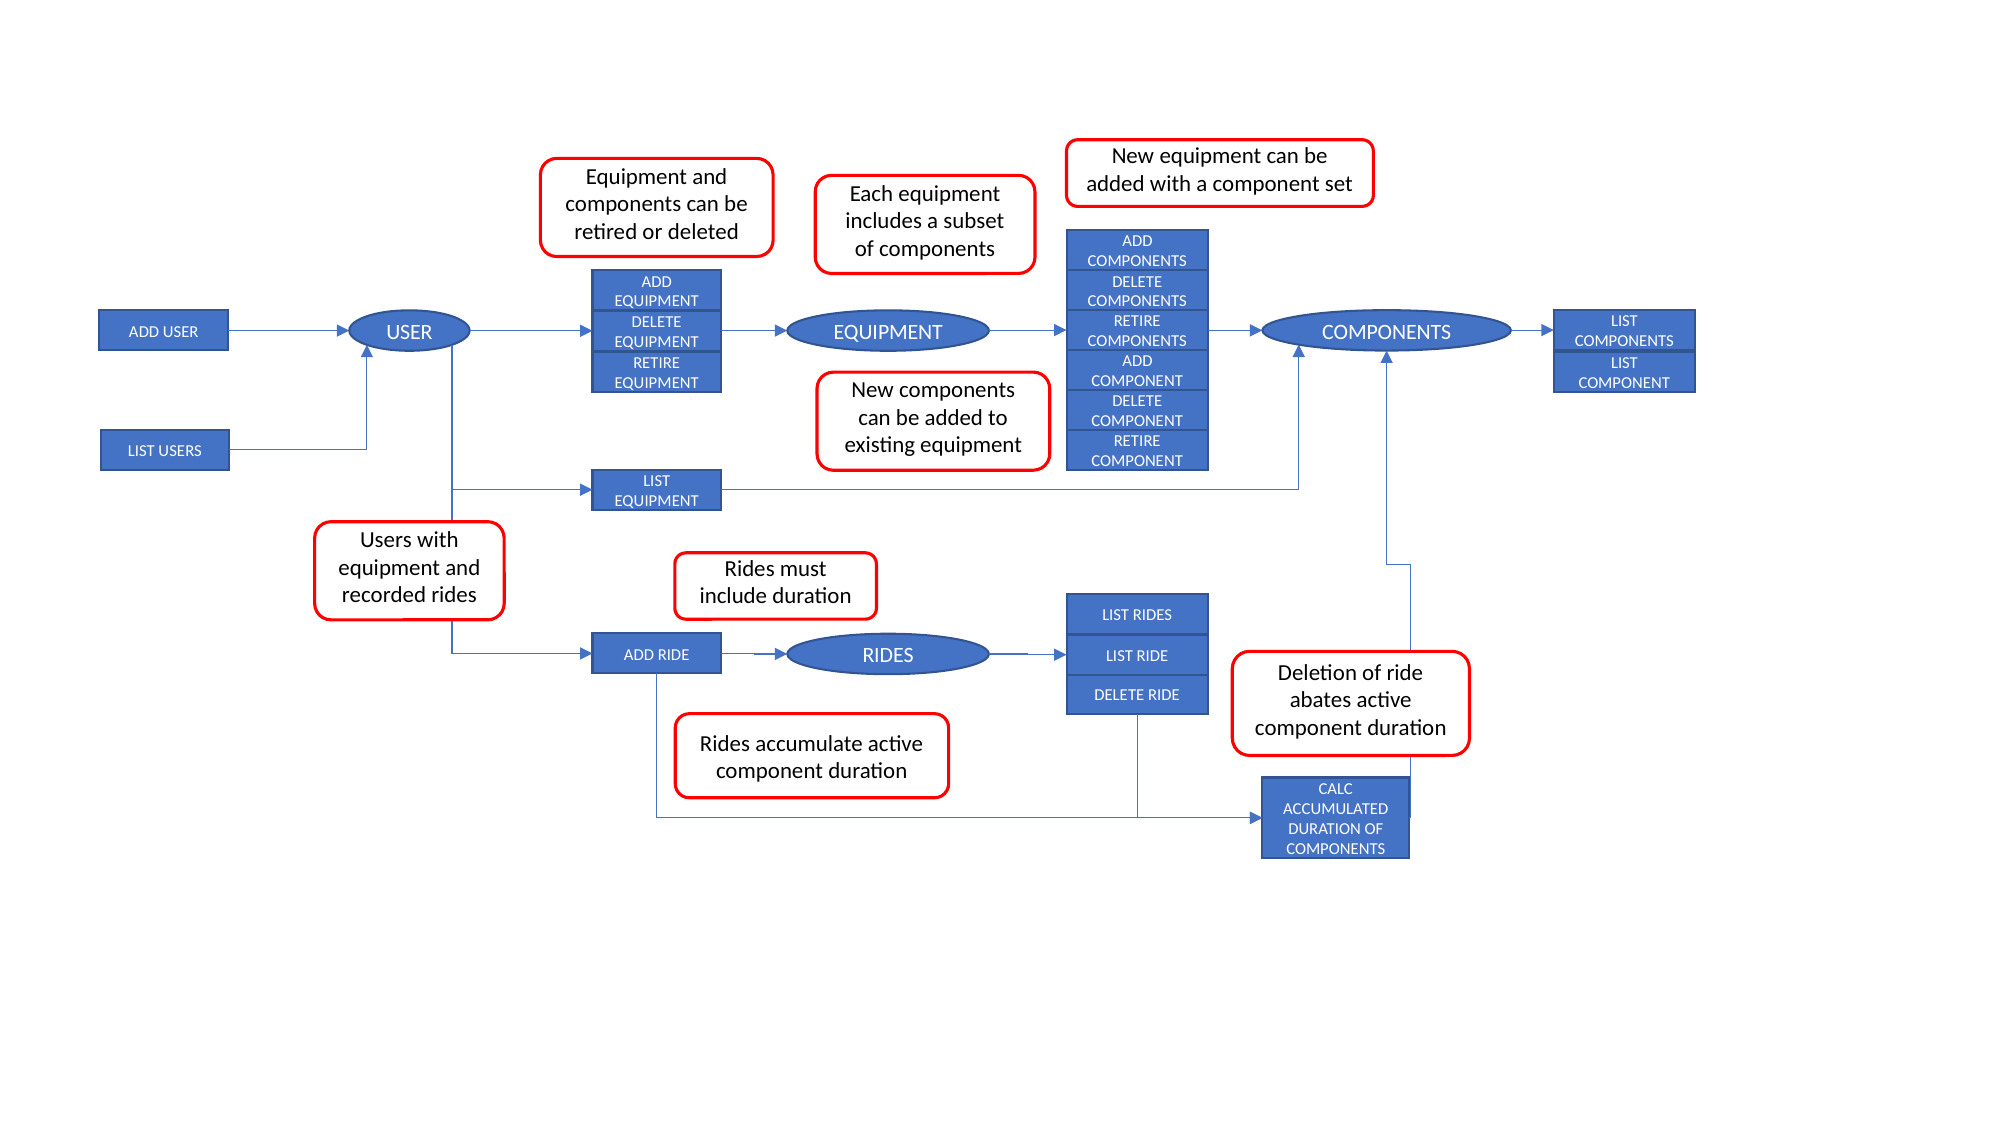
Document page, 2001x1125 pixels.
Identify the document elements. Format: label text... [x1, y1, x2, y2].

text_box DELETE EQUIPMENT [591, 310, 722, 352]
text_box LIST EQUIPMENT [677, 469, 722, 511]
text_box CALC ACCUMULATED DURATION OF COMPONENTS [1261, 776, 1410, 859]
text_box RETIRE EQUIPMENT [595, 352, 721, 393]
text_box Equipment and components can be retired or deleted [539, 157, 775, 258]
text_box LIST USERS [100, 429, 230, 471]
text_box RETIRE COMPONENTS [1066, 309, 1209, 344]
text_box Deletion of ride abates active component duration [1231, 650, 1386, 757]
text_box Each equipment includes a subset of components [814, 174, 1037, 275]
text_box RIDES [786, 632, 887, 676]
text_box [367, 428, 677, 570]
text_box New equipment can be added with a component set [1065, 138, 1375, 208]
text_box USER [348, 309, 471, 352]
text_box LIST COMPONENTS [1553, 309, 1696, 351]
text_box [721, 344, 1299, 490]
text_box Deletion of ride abates active component duration [1410, 650, 1471, 757]
text_box ADD COMPONENTS [1066, 229, 1209, 269]
text_box DELETE COMPONENTS [1066, 269, 1209, 309]
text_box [449, 346, 595, 488]
text_box Users with equipment and recorded rides [313, 520, 506, 621]
text_box LIST COMPONENT [1553, 351, 1696, 393]
text_box ADD USER [98, 309, 229, 351]
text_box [1147, 703, 1252, 829]
text_box DELETE RIDE [1066, 676, 1209, 715]
text_box Rides must include duration [673, 551, 878, 621]
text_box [229, 344, 367, 450]
text_box Rides accumulate active component duration [674, 712, 887, 799]
text_box ADD RIDE [591, 632, 722, 674]
text_box ADD EQUIPMENT [591, 269, 722, 310]
text_box LIST RIDE [1066, 634, 1209, 676]
text_box EQUIPMENT [786, 309, 990, 344]
text_box COMPONENTS [1261, 309, 1512, 352]
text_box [887, 490, 1032, 1049]
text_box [1386, 350, 1410, 818]
text_box LIST RIDES [1066, 593, 1209, 634]
